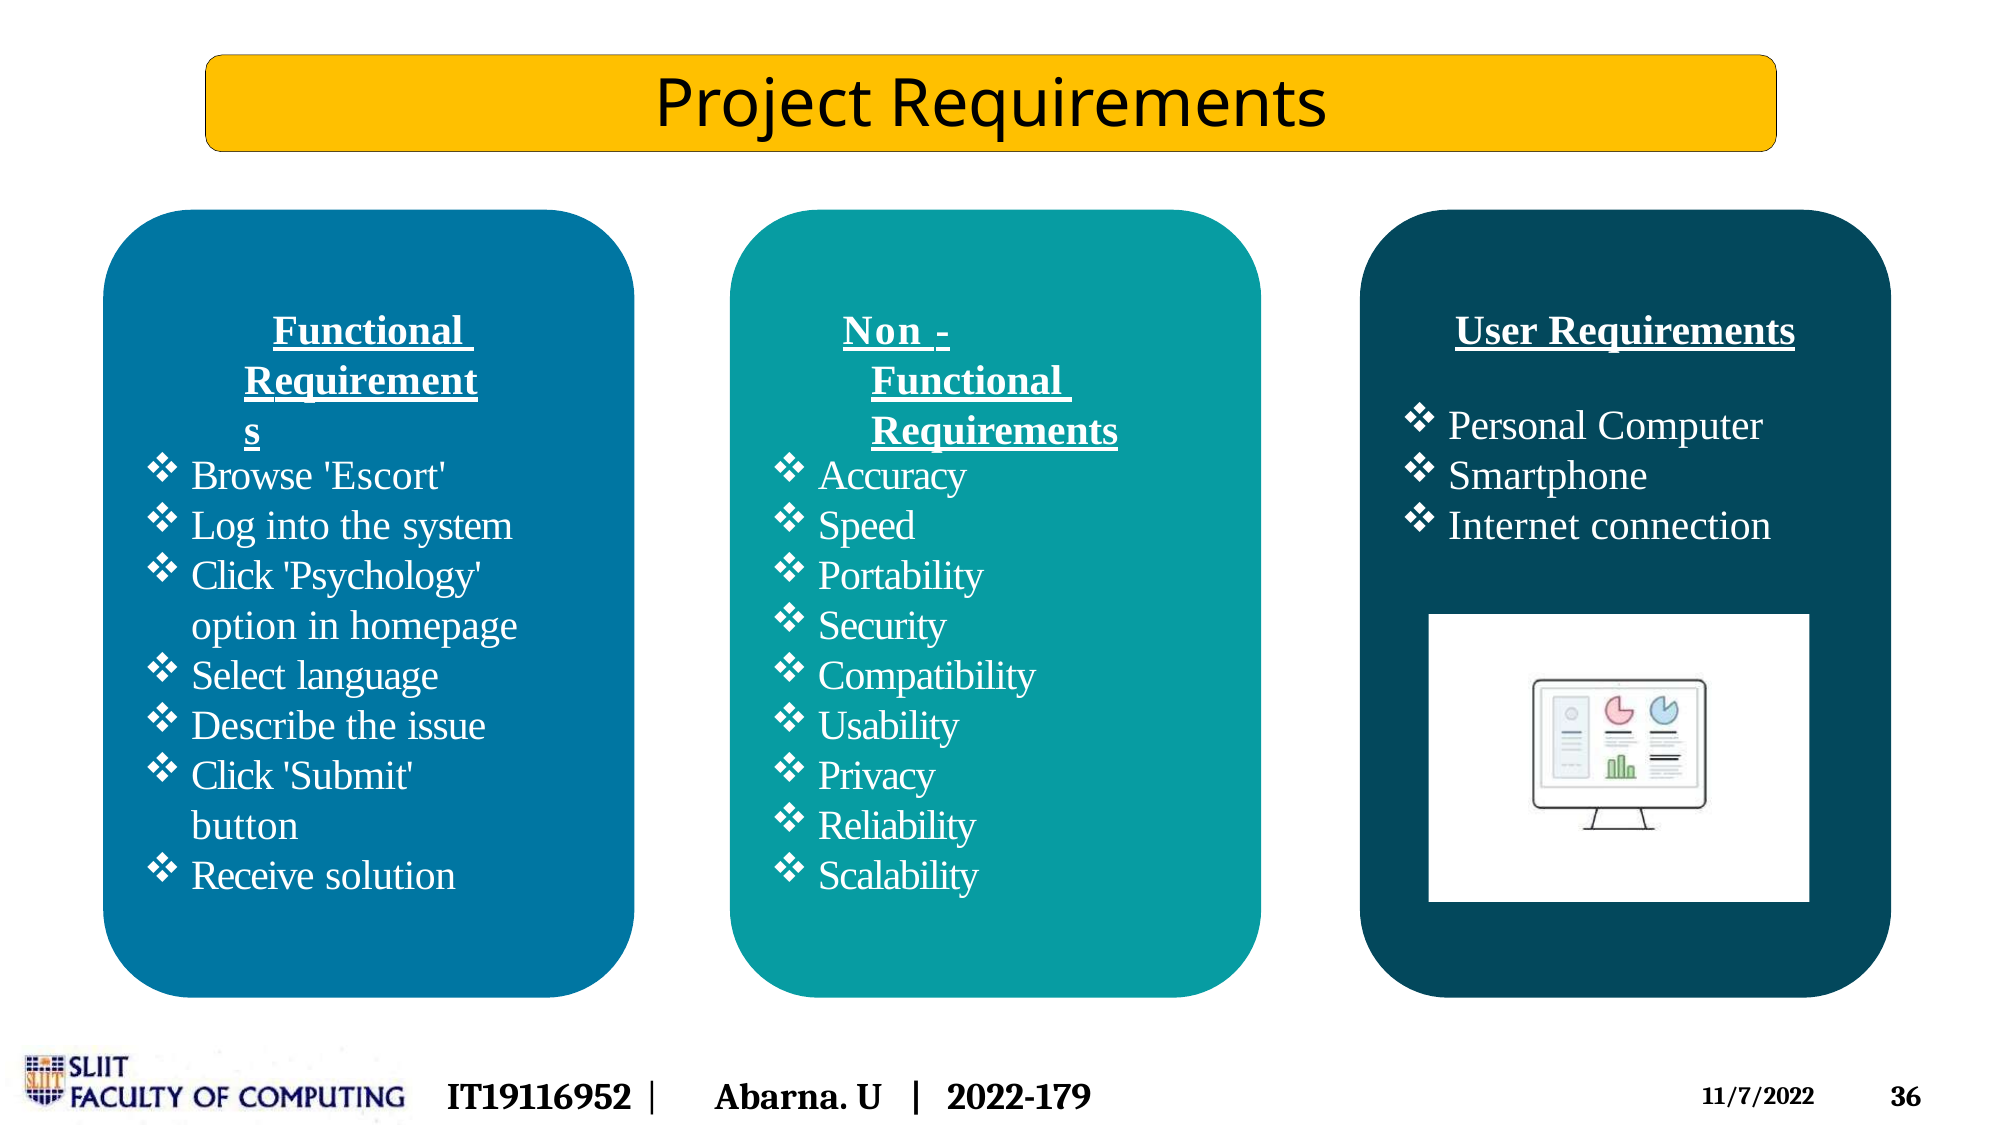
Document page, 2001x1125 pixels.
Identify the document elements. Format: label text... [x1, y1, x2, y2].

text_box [204, 54, 1777, 153]
text_box Browse 'Escort' Log into the system Click 'Psychology' option in homepage Select language Describe the issue Click 'Submit' button Receive solution [142, 445, 535, 898]
text_box [103, 209, 635, 998]
text_box Non - Functional Requirements [840, 300, 1151, 453]
text_box Functional Requirements [242, 300, 496, 445]
text_box Abarna. U | 2022-179 [712, 1071, 1116, 1117]
slide_number 38 [1884, 1076, 1932, 1125]
footer 11/7/2022 [1700, 1078, 1834, 1125]
text_box Personal Computer Smartphone Internet connection [1399, 395, 1774, 548]
title Project Requirements [652, 164, 1330, 248]
text_box [1359, 209, 1892, 998]
text_box [1428, 614, 1810, 902]
picture [5, 1045, 413, 1124]
text_box User Requirements [1452, 300, 1799, 353]
text_box IT19116952 | [444, 1071, 692, 1117]
text_box [729, 248, 1262, 998]
text_box Accuracy Speed Portability Security Compatibility Usability Privacy Reliability Scalability [768, 445, 1040, 898]
